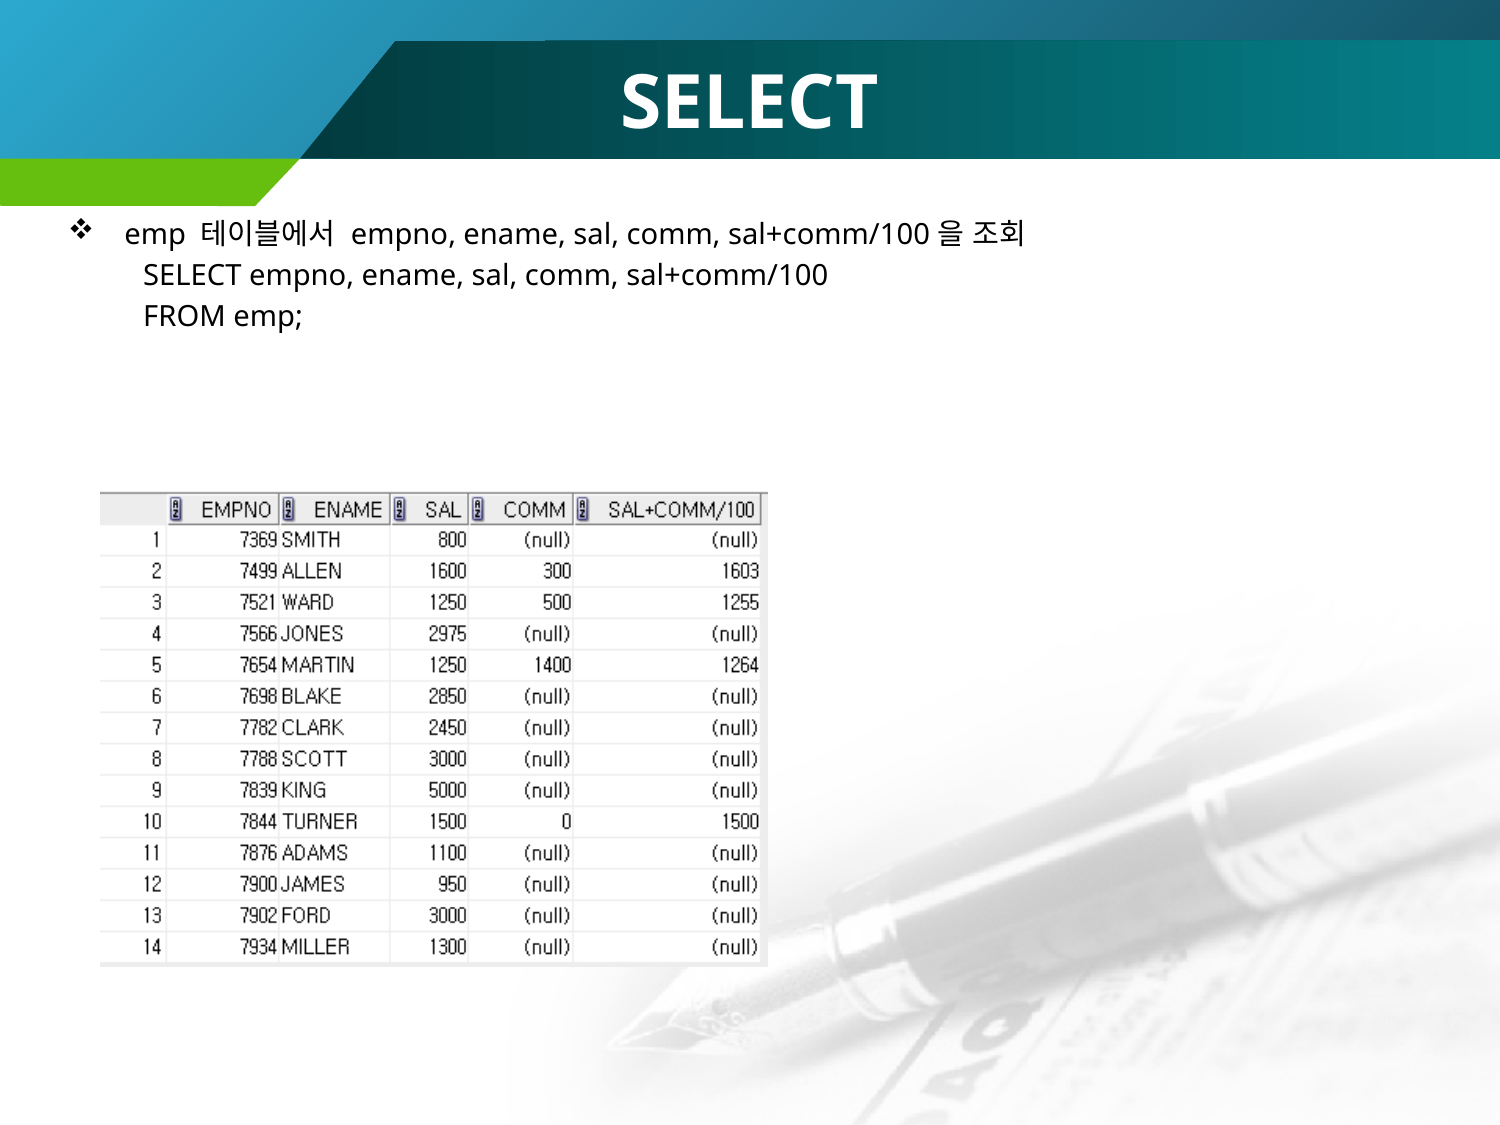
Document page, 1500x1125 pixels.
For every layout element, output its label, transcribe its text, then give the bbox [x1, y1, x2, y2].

list emp 테이블에서 empno, ename, sal, comm, sal+comm/100을 조회 SELECT empno, ename, sal, comm, sal+comm/100 FROM emp; [52, 207, 1376, 1059]
picture [100, 491, 768, 967]
text_box SELECT [0, 42, 1500, 156]
picture [490, 448, 1500, 1125]
